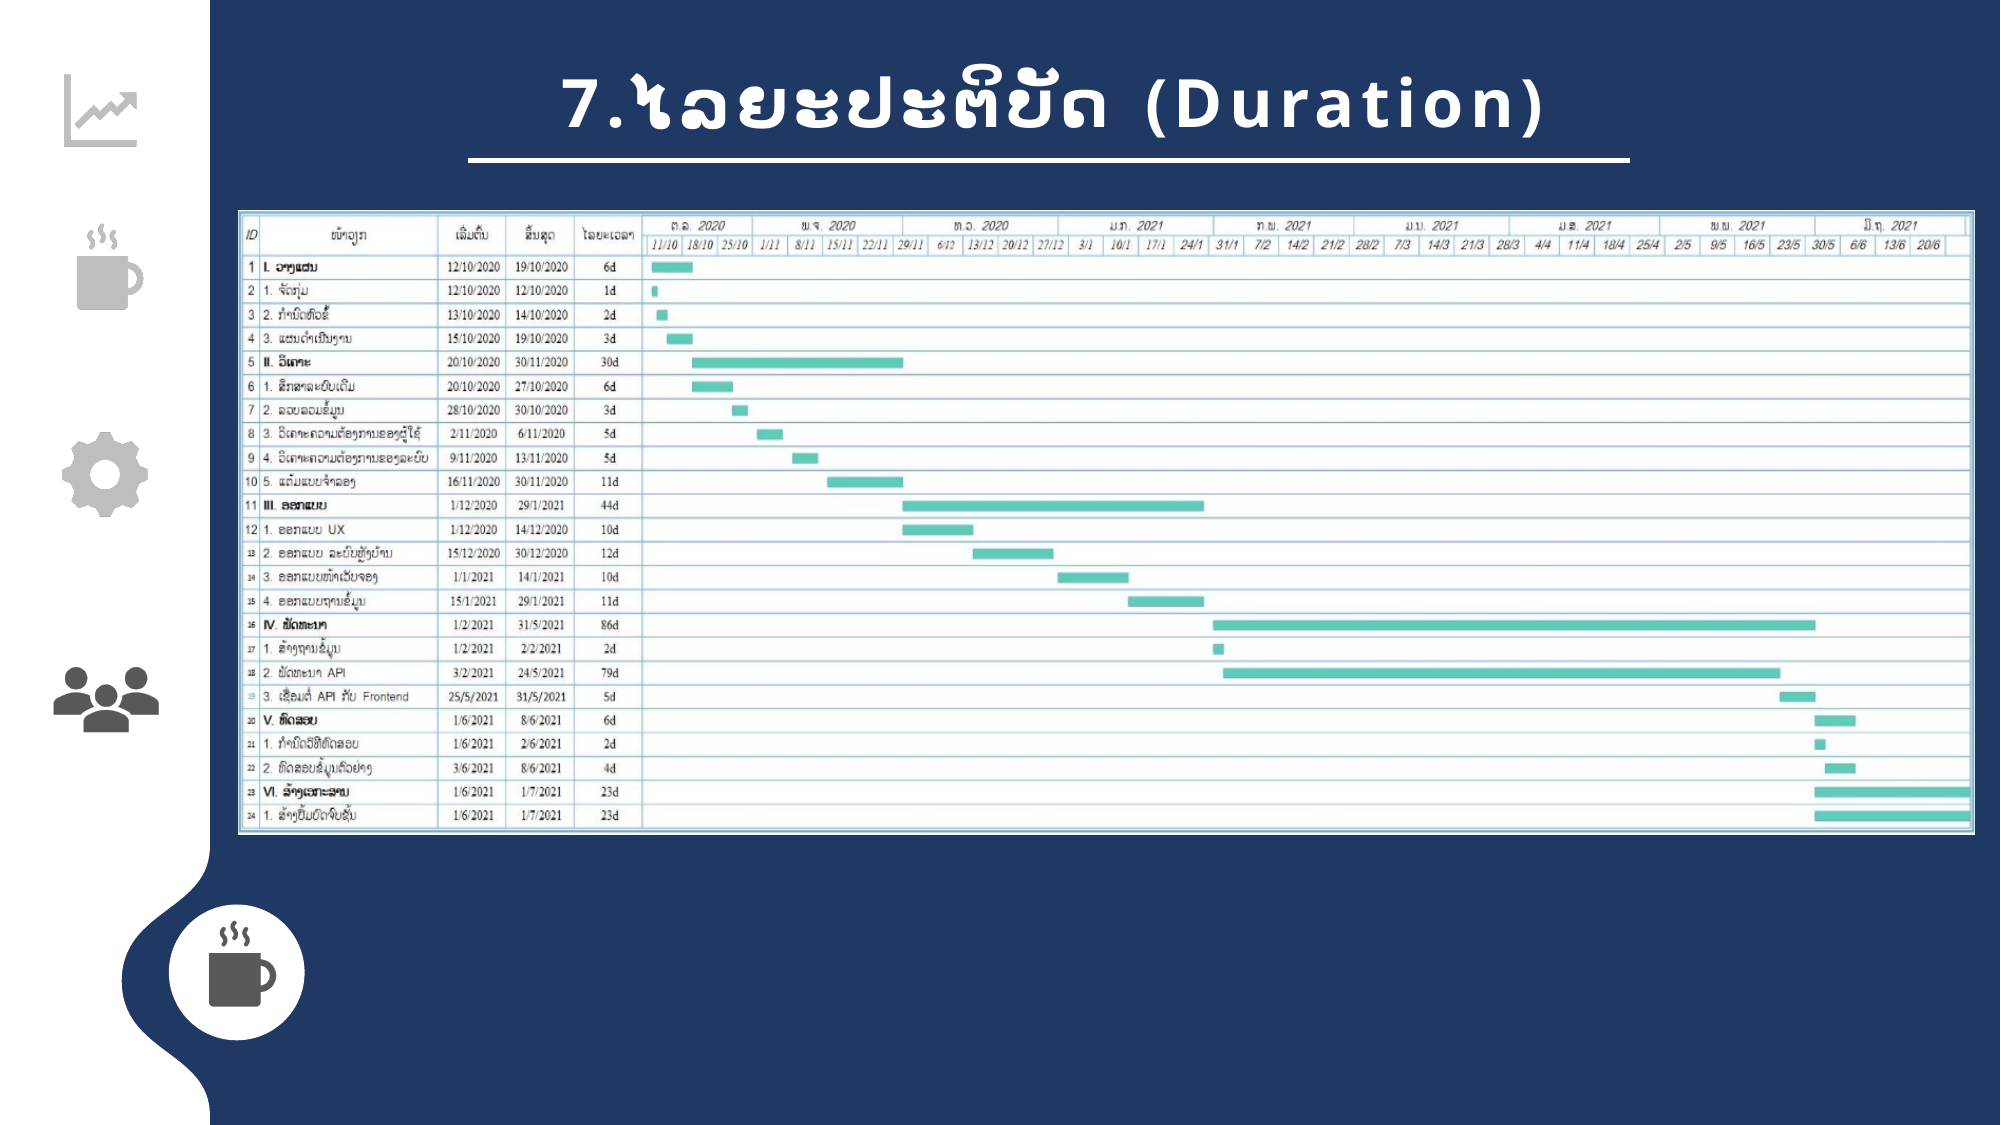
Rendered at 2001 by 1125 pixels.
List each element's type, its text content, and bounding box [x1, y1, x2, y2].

text_box [0, 0, 211, 1125]
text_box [168, 904, 305, 1041]
picture [238, 210, 1975, 835]
picture [45, 415, 165, 535]
picture [59, 215, 161, 318]
picture [49, 60, 151, 161]
text_box 7.ໄລຍະປະຕິບັດ (Duration) [547, 53, 1559, 148]
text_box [36, 631, 172, 768]
picture [45, 921, 165, 1040]
